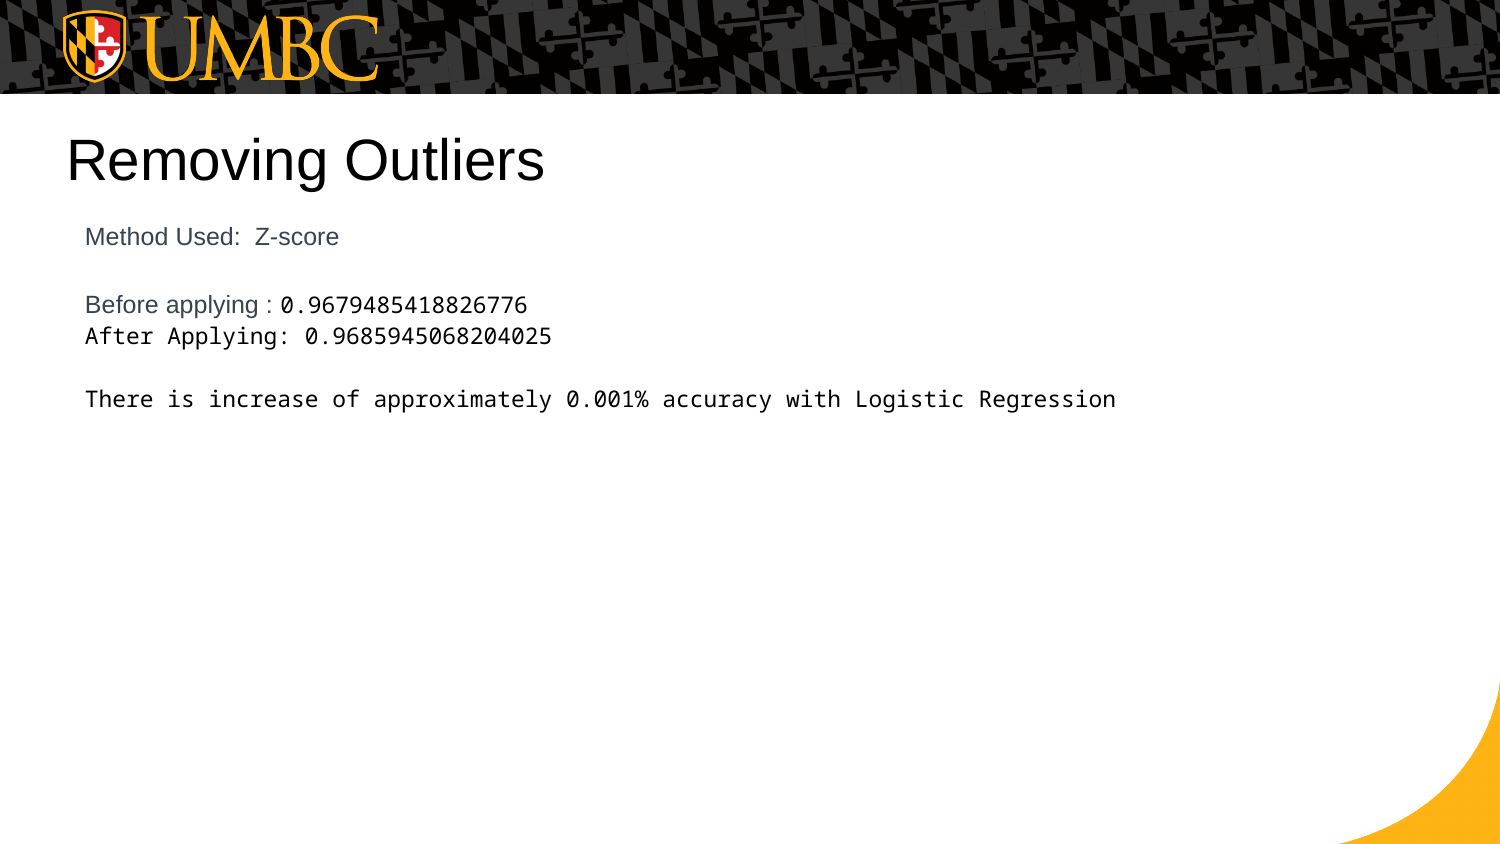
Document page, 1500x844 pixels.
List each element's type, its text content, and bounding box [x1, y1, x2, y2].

list Method Used: Z-score Before applying : 0.9679485418826776 After Applying: 0.9685945068204025 There is increase of approximately 0.001% accuracy with Logistic Regression [51, 200, 1449, 761]
title Removing Outliers [51, 106, 1449, 200]
picture [0, 0, 1500, 94]
picture [1338, 679, 1500, 844]
